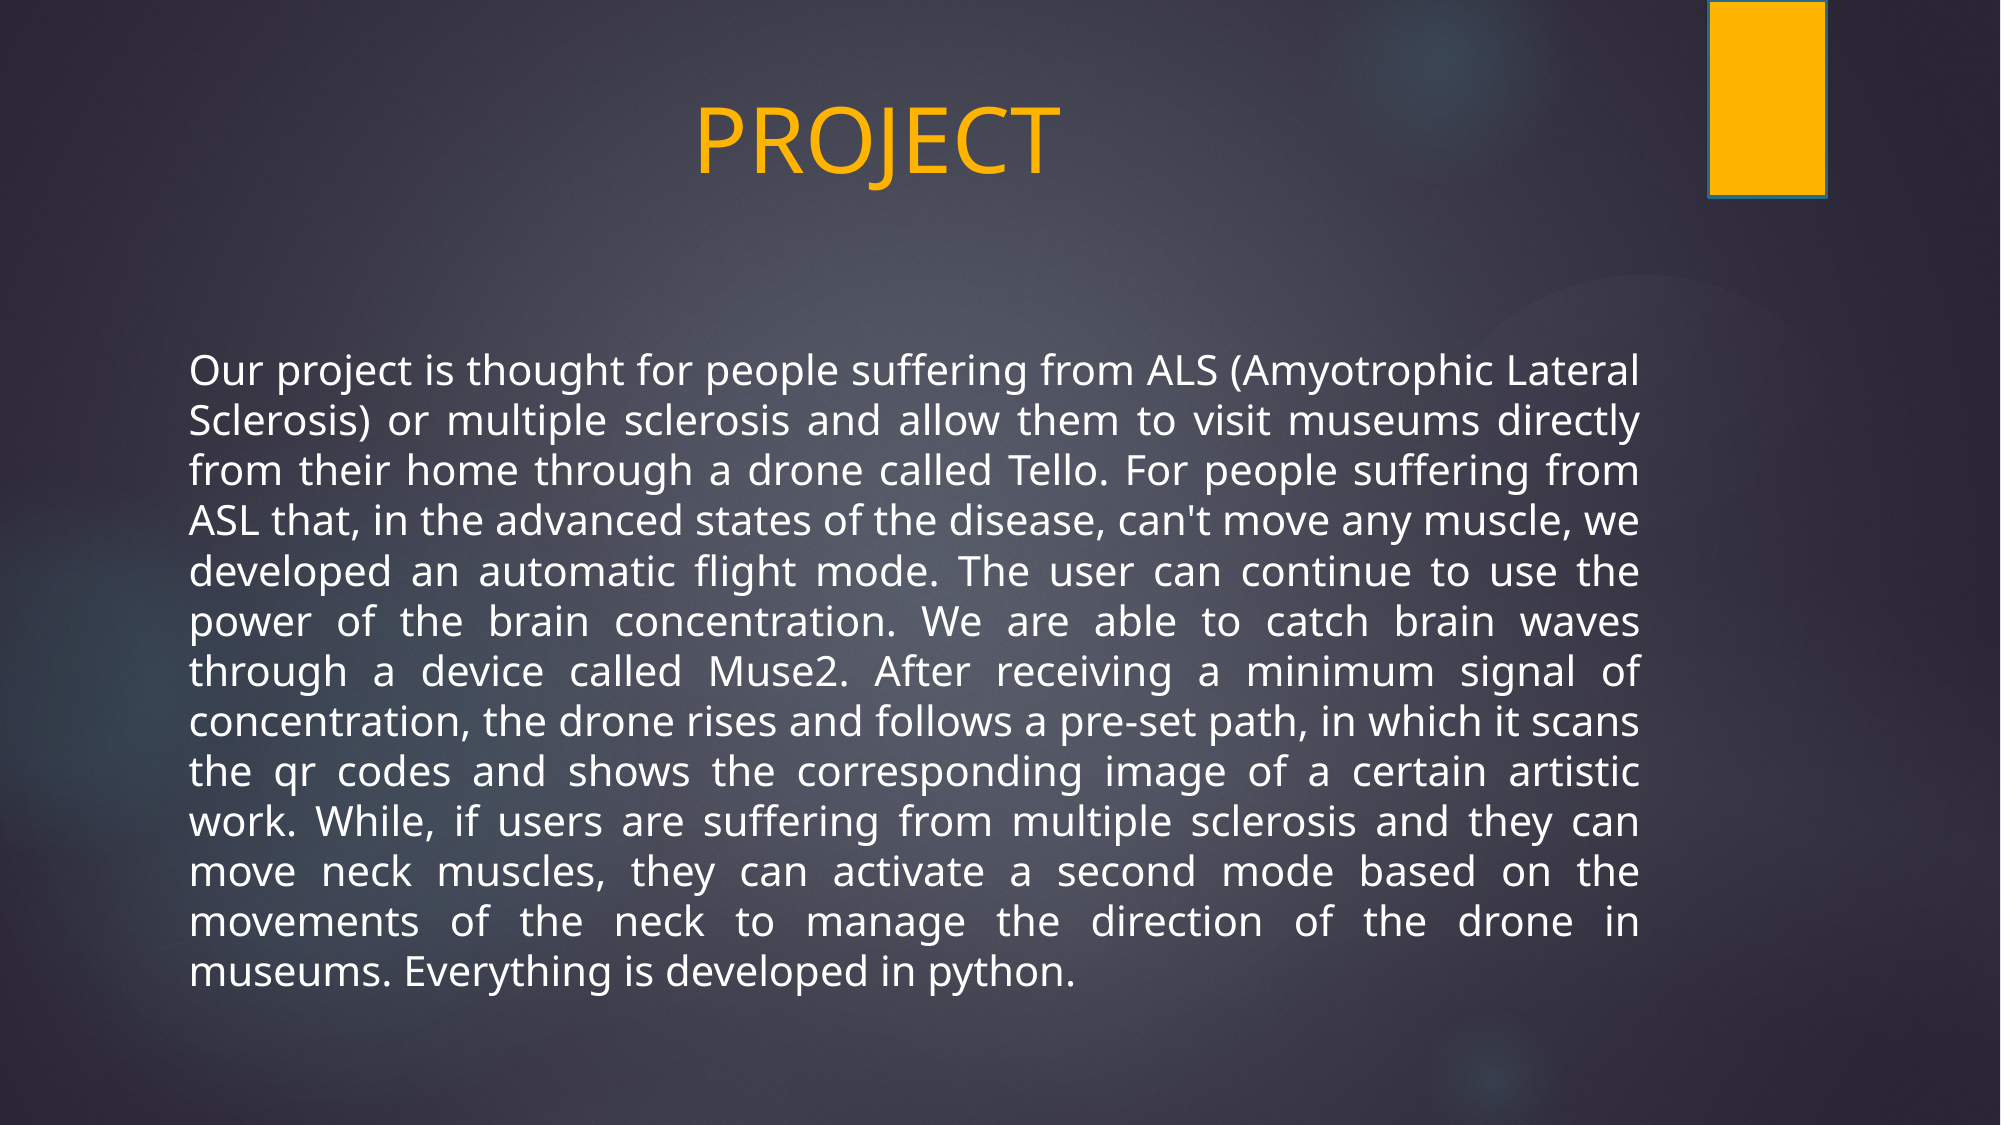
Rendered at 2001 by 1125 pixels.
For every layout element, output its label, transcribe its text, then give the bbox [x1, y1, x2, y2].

list Our project is thought for people suffering from ALS (Amyotrophic Lateral Sclerosis) or multiple sclerosis and allow them to visit museums directly from their home through a drone called Tello. For people suffering from ASL that, in the advanced states of the disease, can't move any muscle, we developed an automatic flight mode. The user can continue to use the power of the brain concentration. We are able to catch brain waves through a device called Muse2. After receiving a minimum signal of concentration, the drone rises and follows a pre-set path, in which it scans the qr codes and shows the corresponding image of a certain artistic work. While, if users are suffering from multiple sclerosis and they can move neck muscles, they can activate a second mode based on the movements of the neck to manage the direction of the drone in museums. Everything is developed in python. [180, 336, 1650, 1026]
text_box [1708, 0, 1827, 198]
picture [0, 0, 2001, 1125]
title PROJECT [105, 73, 1650, 305]
